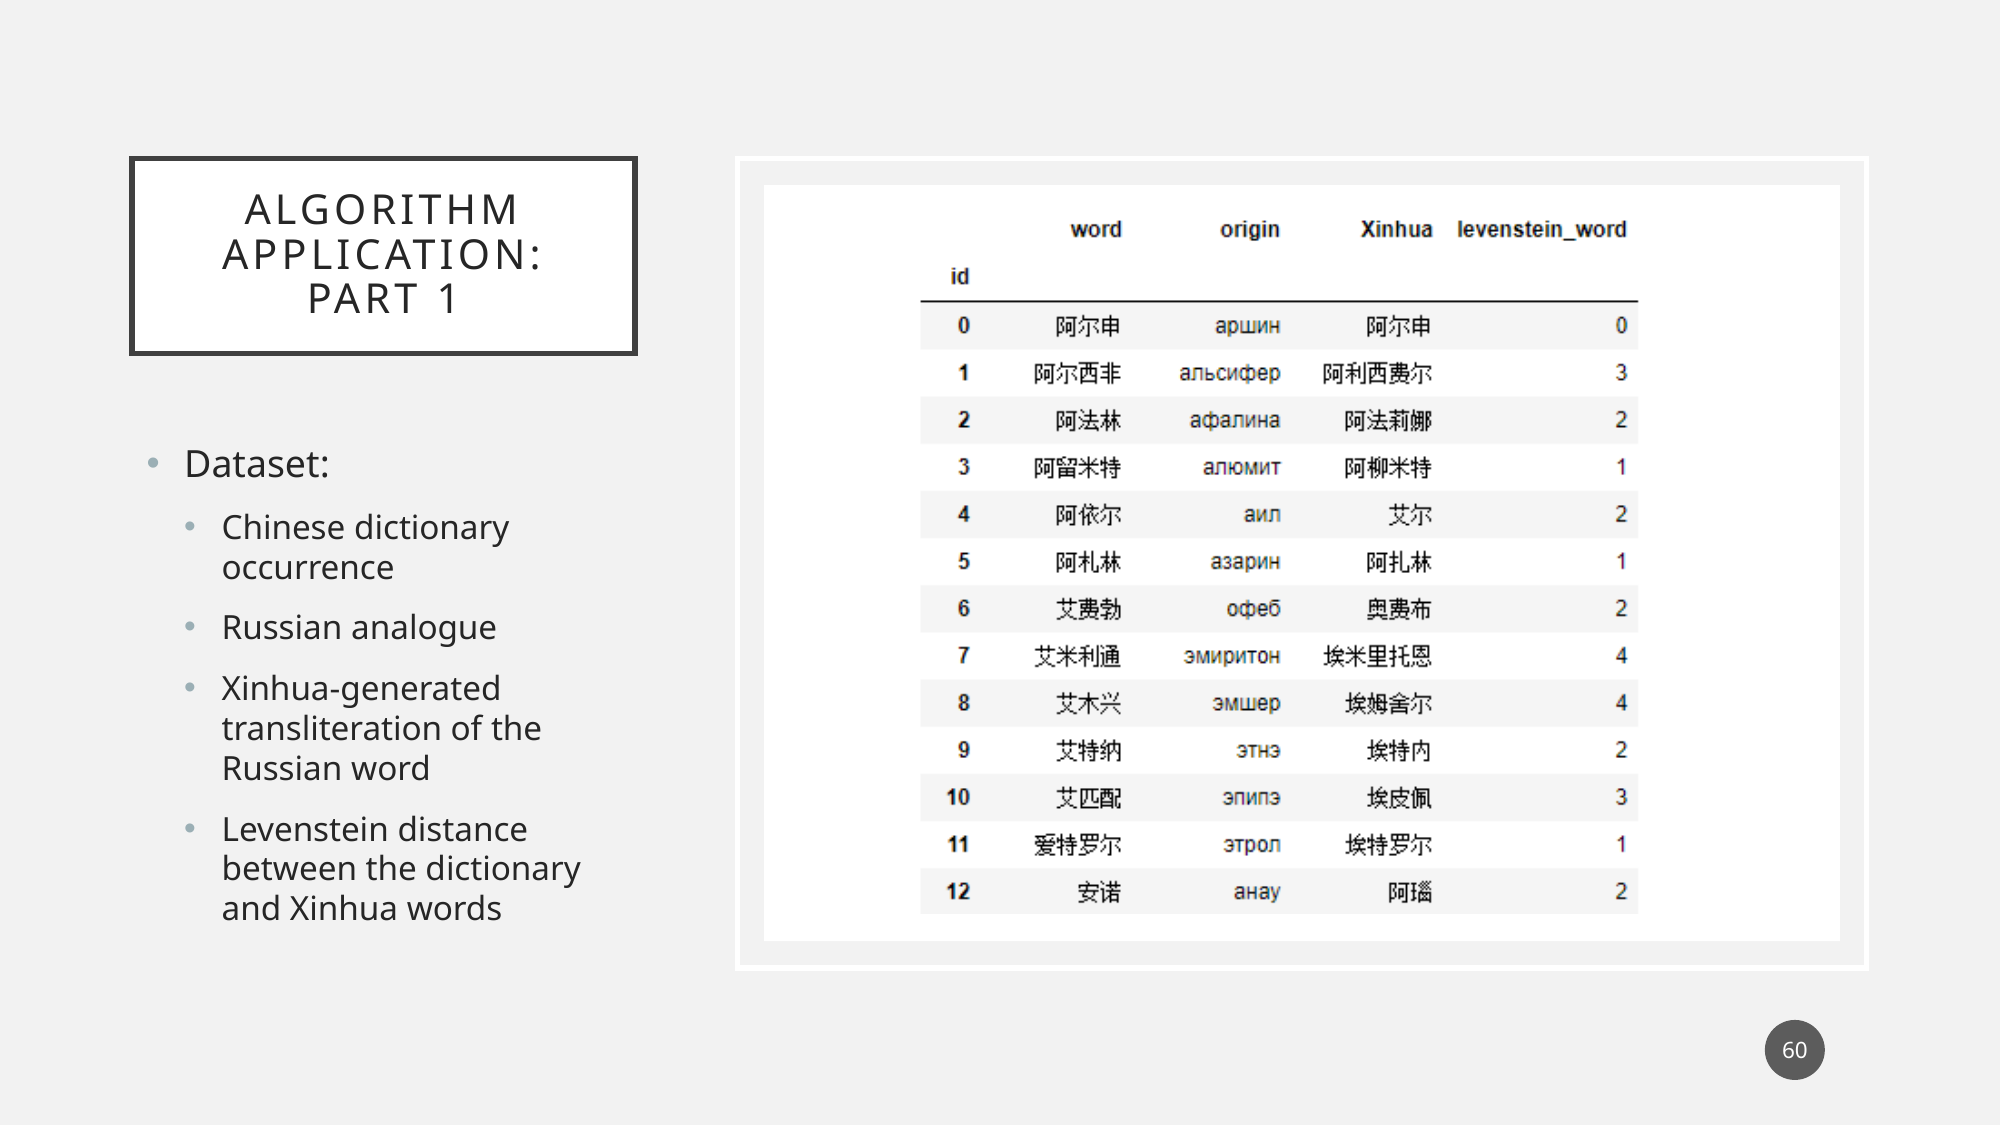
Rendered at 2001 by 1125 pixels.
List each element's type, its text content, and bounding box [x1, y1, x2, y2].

list Dataset: Chinese dictionary occurrence Russian analogue Xinhua-generated transliteration of the Russian word Levenstein distance between the dictionary and Xinhua words [131, 432, 635, 968]
text_box [736, 157, 1868, 969]
slide_number 60 [1764, 1019, 1825, 1080]
title Algorithm Application: Part 1 [129, 156, 638, 356]
picture [911, 212, 1693, 915]
text_box [763, 184, 1841, 942]
